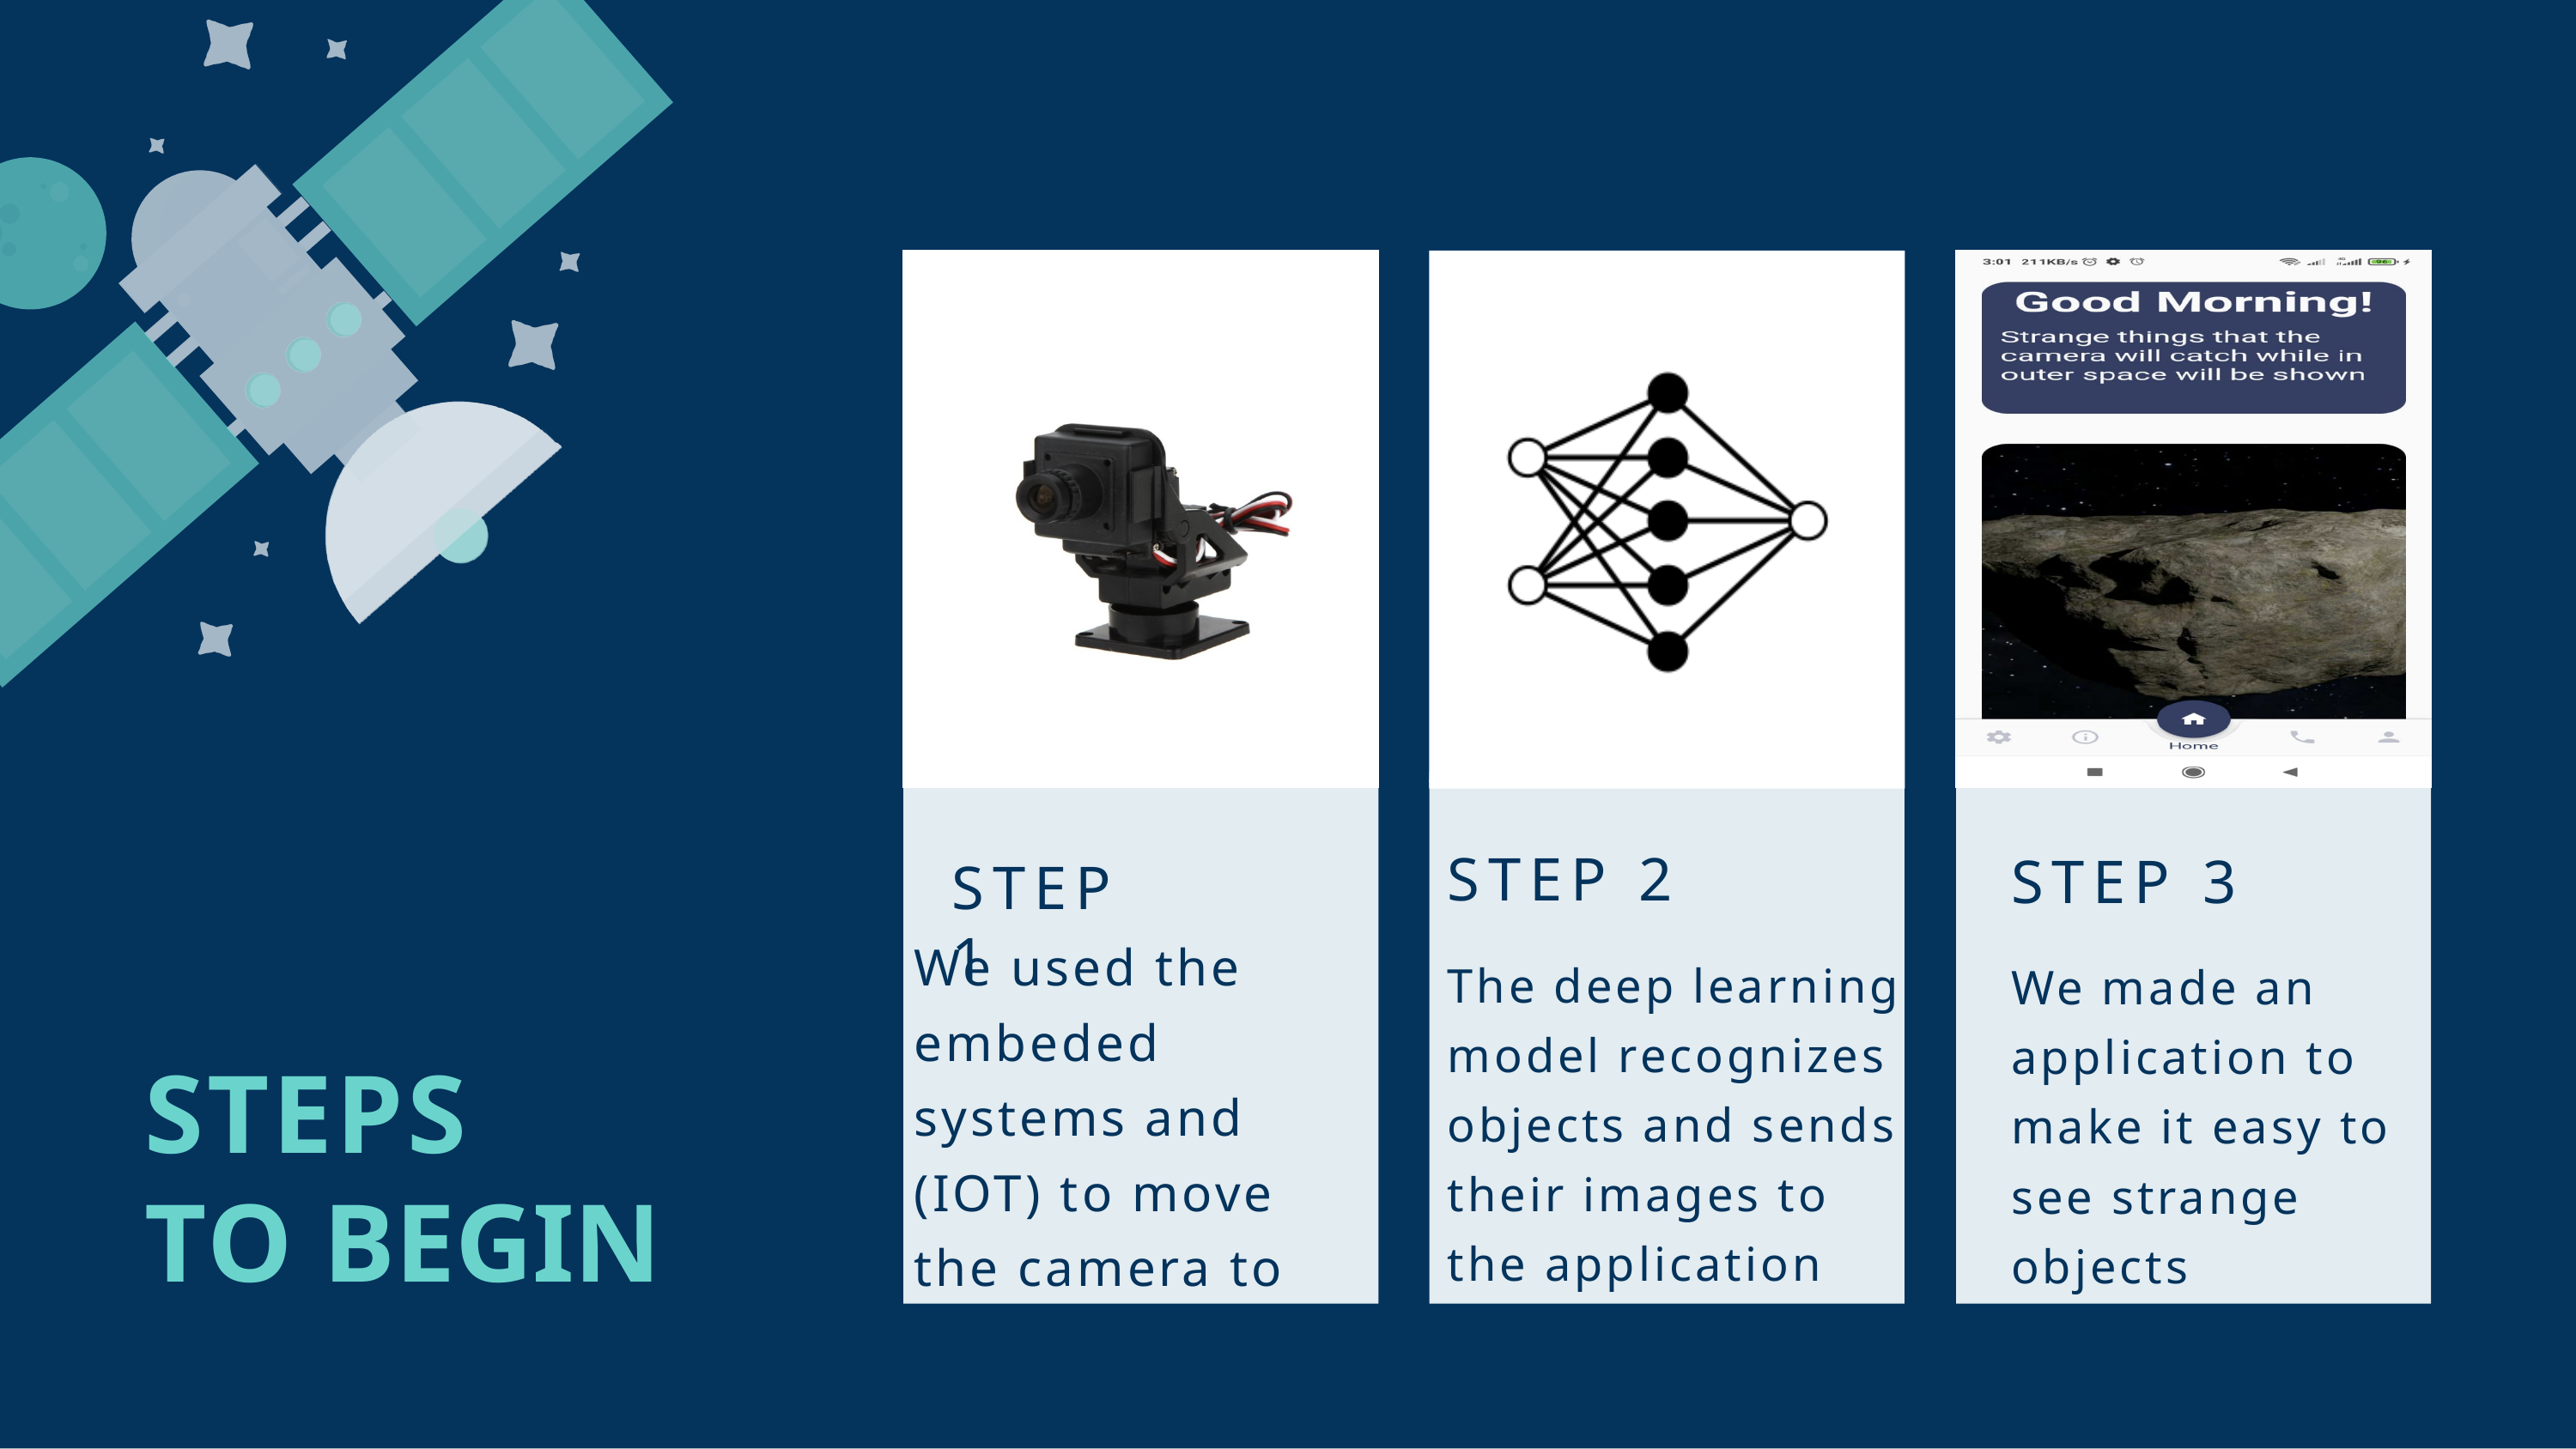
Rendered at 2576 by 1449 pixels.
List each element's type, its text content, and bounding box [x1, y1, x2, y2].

picture [1955, 250, 2432, 788]
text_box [0, 0, 774, 822]
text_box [1955, 794, 2432, 1304]
picture [1488, 316, 1848, 702]
text_box [903, 795, 1379, 1304]
text_box STEPS TO BEGIN [143, 1044, 683, 1304]
text_box STEP 1 [950, 849, 1171, 919]
text_box We used the embeded systems and (IOT) to move the camera to capture objects [912, 919, 1377, 1372]
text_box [1429, 683, 1905, 1304]
picture [902, 250, 1379, 788]
text_box [1429, 250, 1905, 683]
